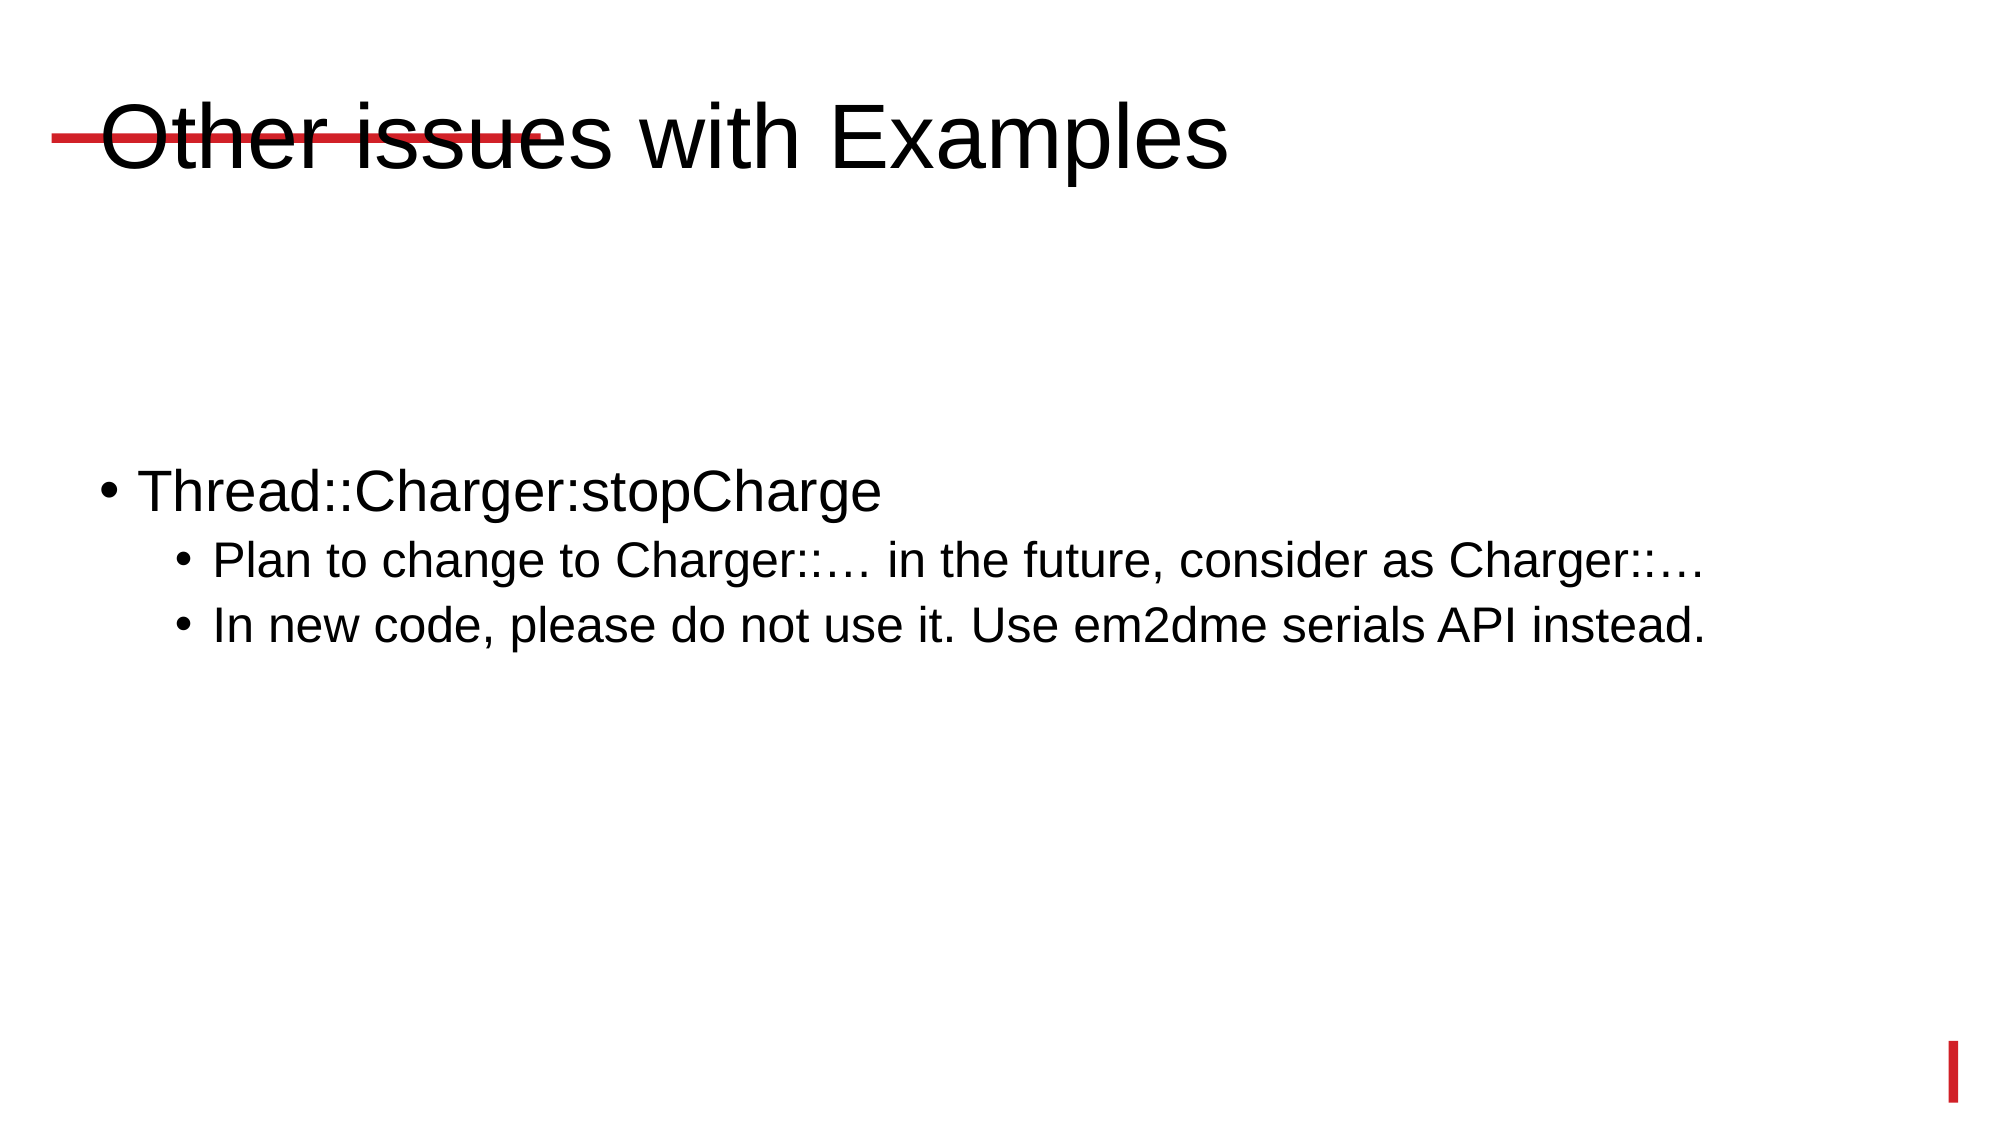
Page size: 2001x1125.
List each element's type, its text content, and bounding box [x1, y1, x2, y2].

subtitle Thread::Charger:stopCharge Plan to change to Charger::… in the future, consider as Charger::… In new code, please do not use it. Use em2dme serials API instead. [99, 263, 1900, 916]
title Other issues with Examples [99, 44, 1900, 233]
